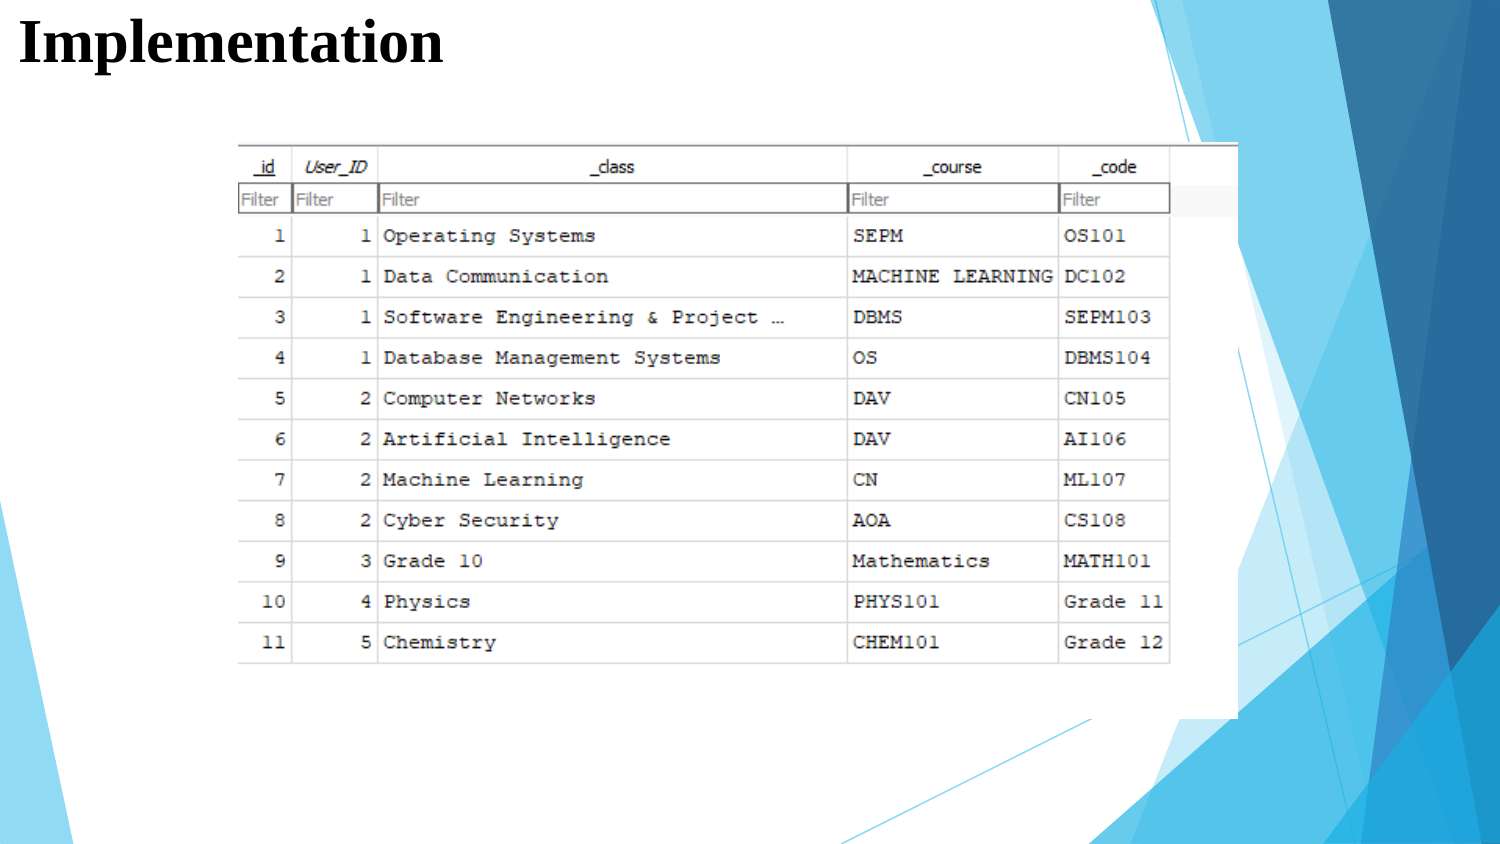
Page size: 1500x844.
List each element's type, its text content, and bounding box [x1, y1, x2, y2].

picture [238, 142, 1238, 720]
text_box [74, 174, 1425, 755]
text_box Implementation [18, 0, 1369, 110]
